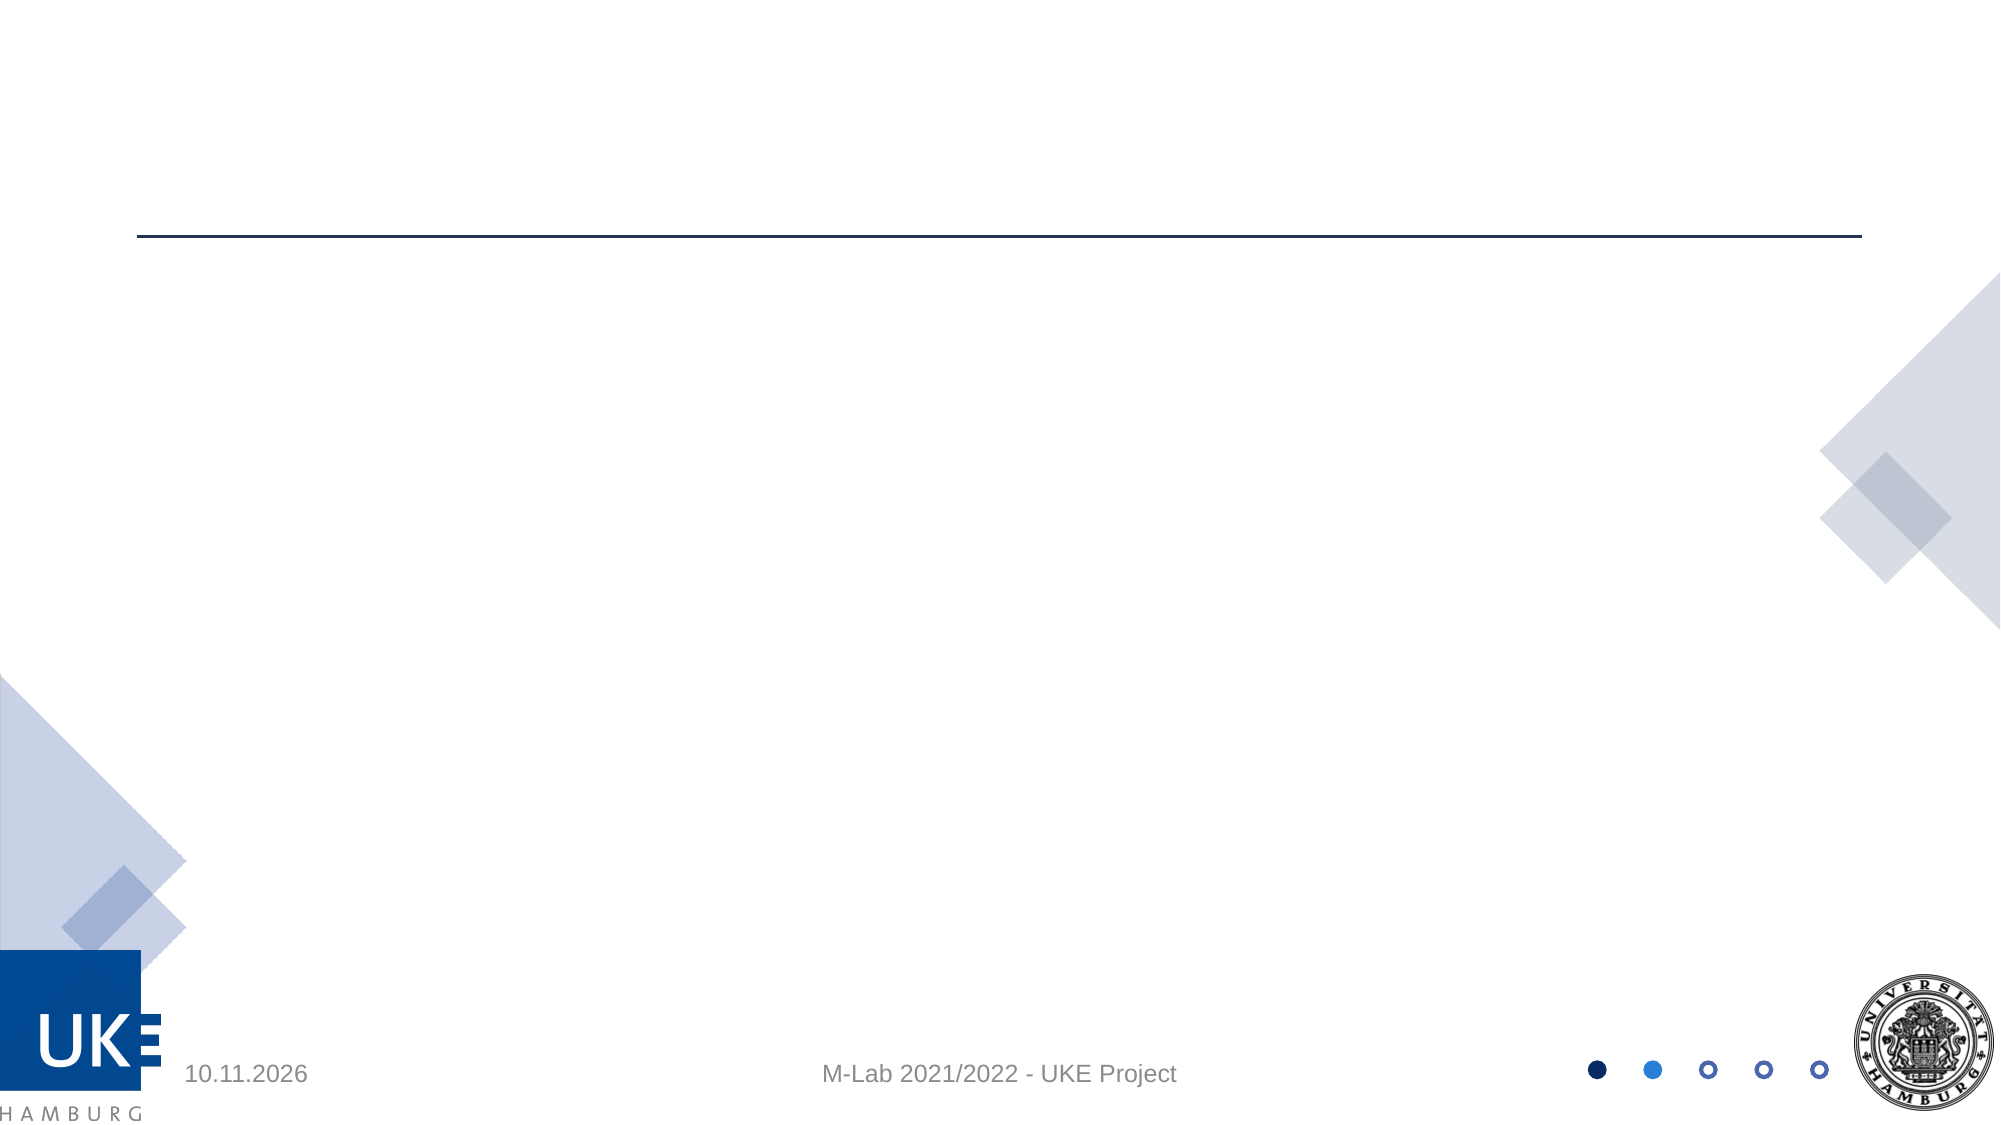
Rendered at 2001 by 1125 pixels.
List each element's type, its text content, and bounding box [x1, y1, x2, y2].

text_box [1416, 1033, 2000, 1078]
picture [1854, 973, 1994, 1033]
footer M-Lab 2021/2022 - UKE Project [662, 1042, 1338, 1103]
picture [0, 674, 192, 1121]
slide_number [169, 1042, 588, 1103]
picture [1809, 264, 2001, 632]
picture [1854, 1078, 1994, 1112]
